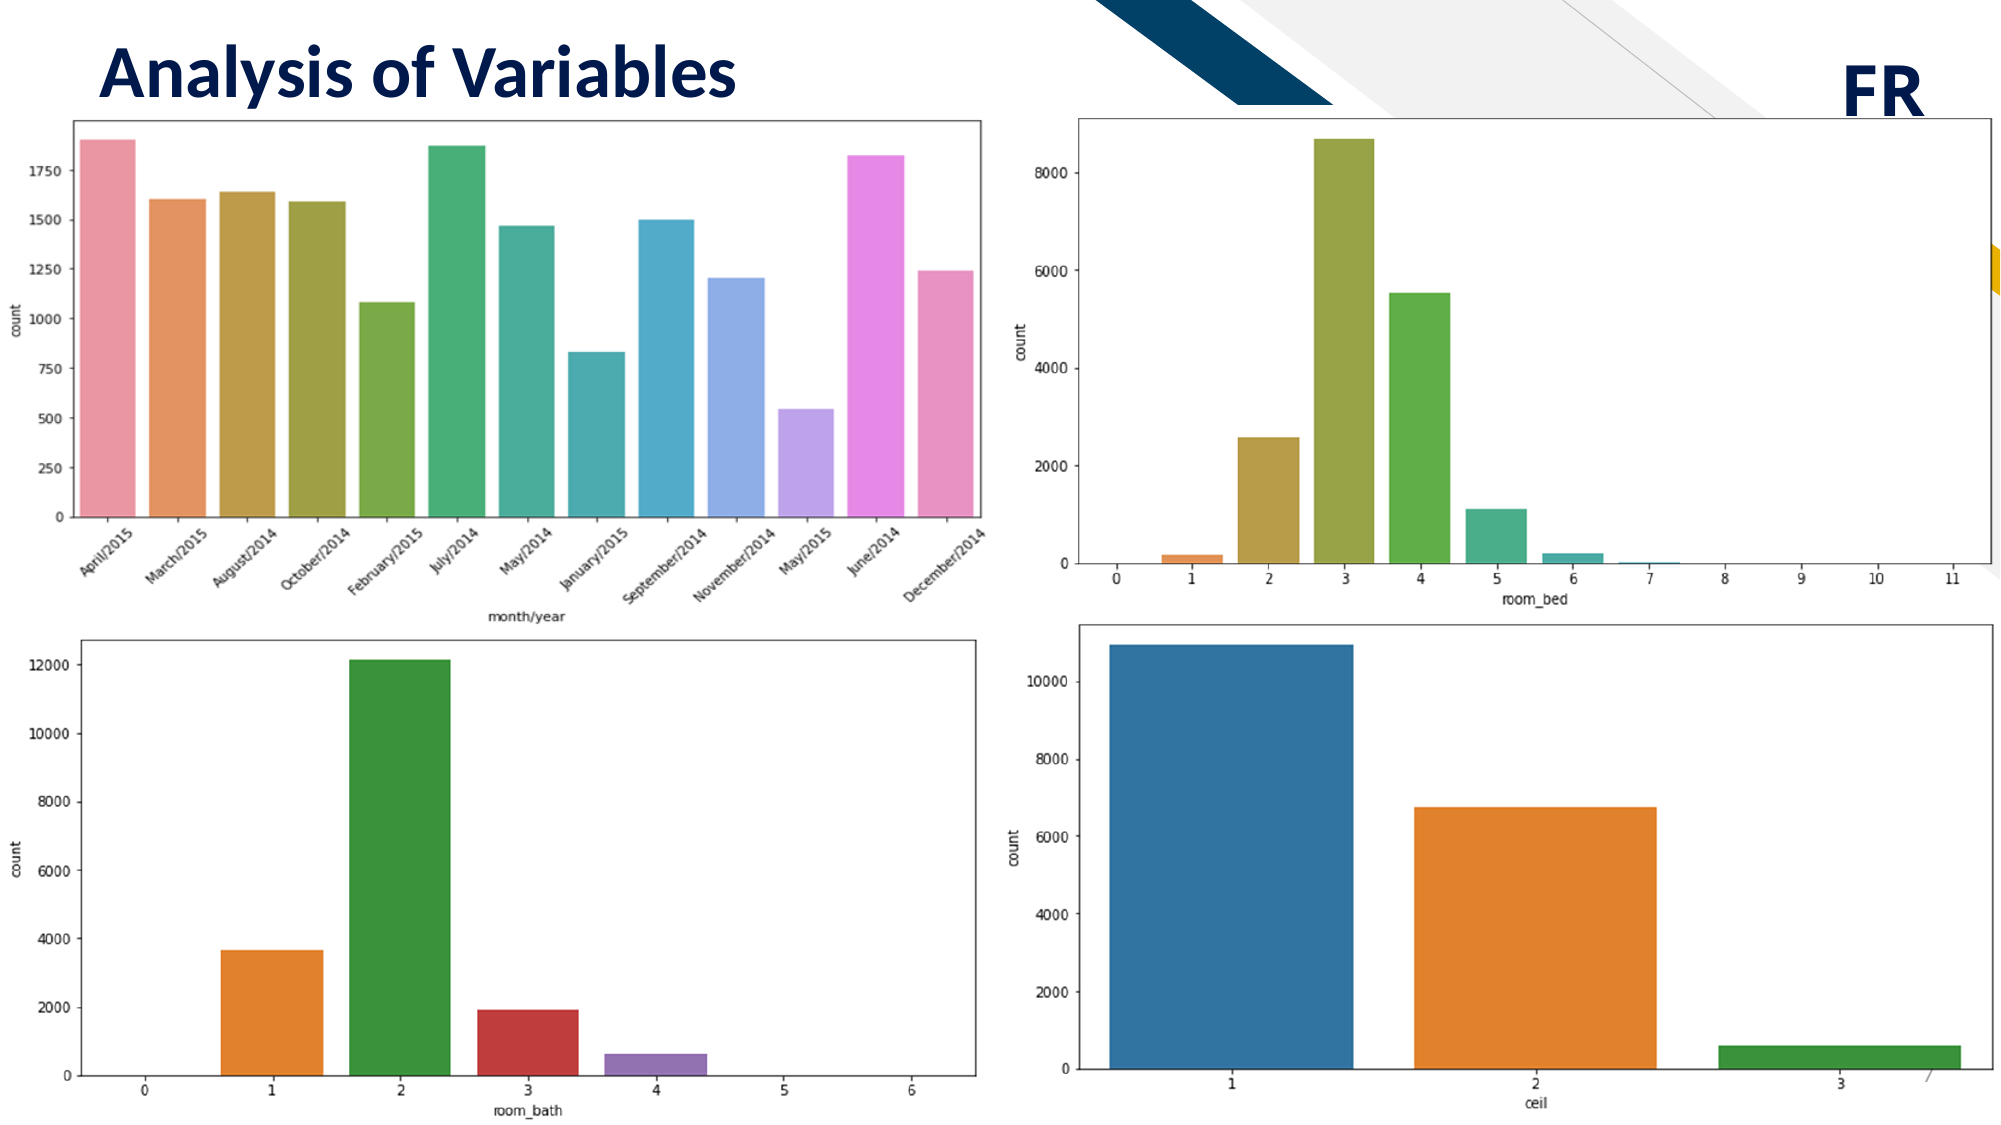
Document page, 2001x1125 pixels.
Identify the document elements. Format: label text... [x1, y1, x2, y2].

picture [0, 108, 2000, 1125]
title Analysis of Variables [85, 0, 1453, 114]
